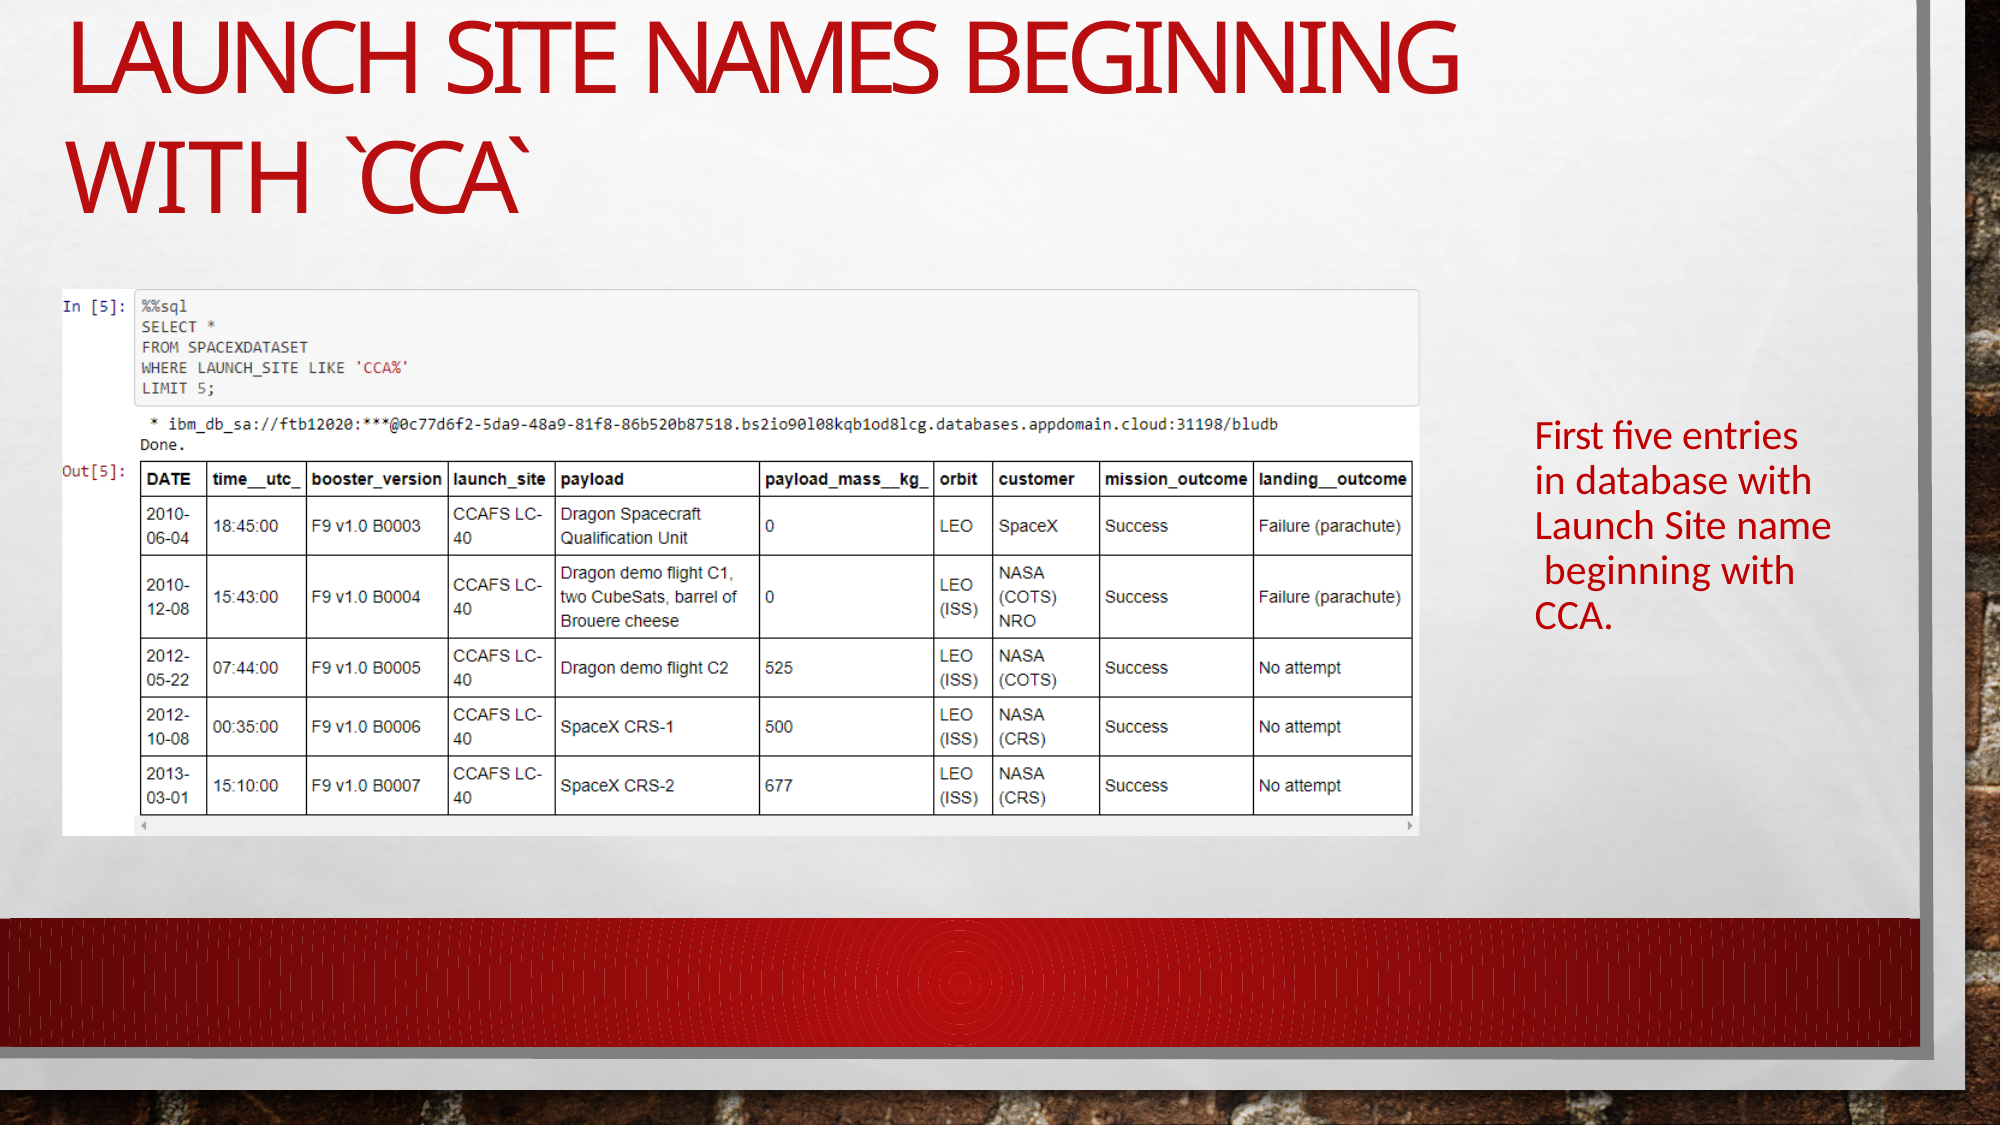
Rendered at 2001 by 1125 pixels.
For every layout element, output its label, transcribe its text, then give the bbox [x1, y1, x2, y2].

title Launch Site Names Beginning with `CCA` [62, 0, 1621, 234]
text_box First five entries in database with Launch Site name beginning with CCA. [1532, 404, 1834, 638]
text_box [62, 289, 1420, 836]
picture [0, 0, 2000, 1125]
